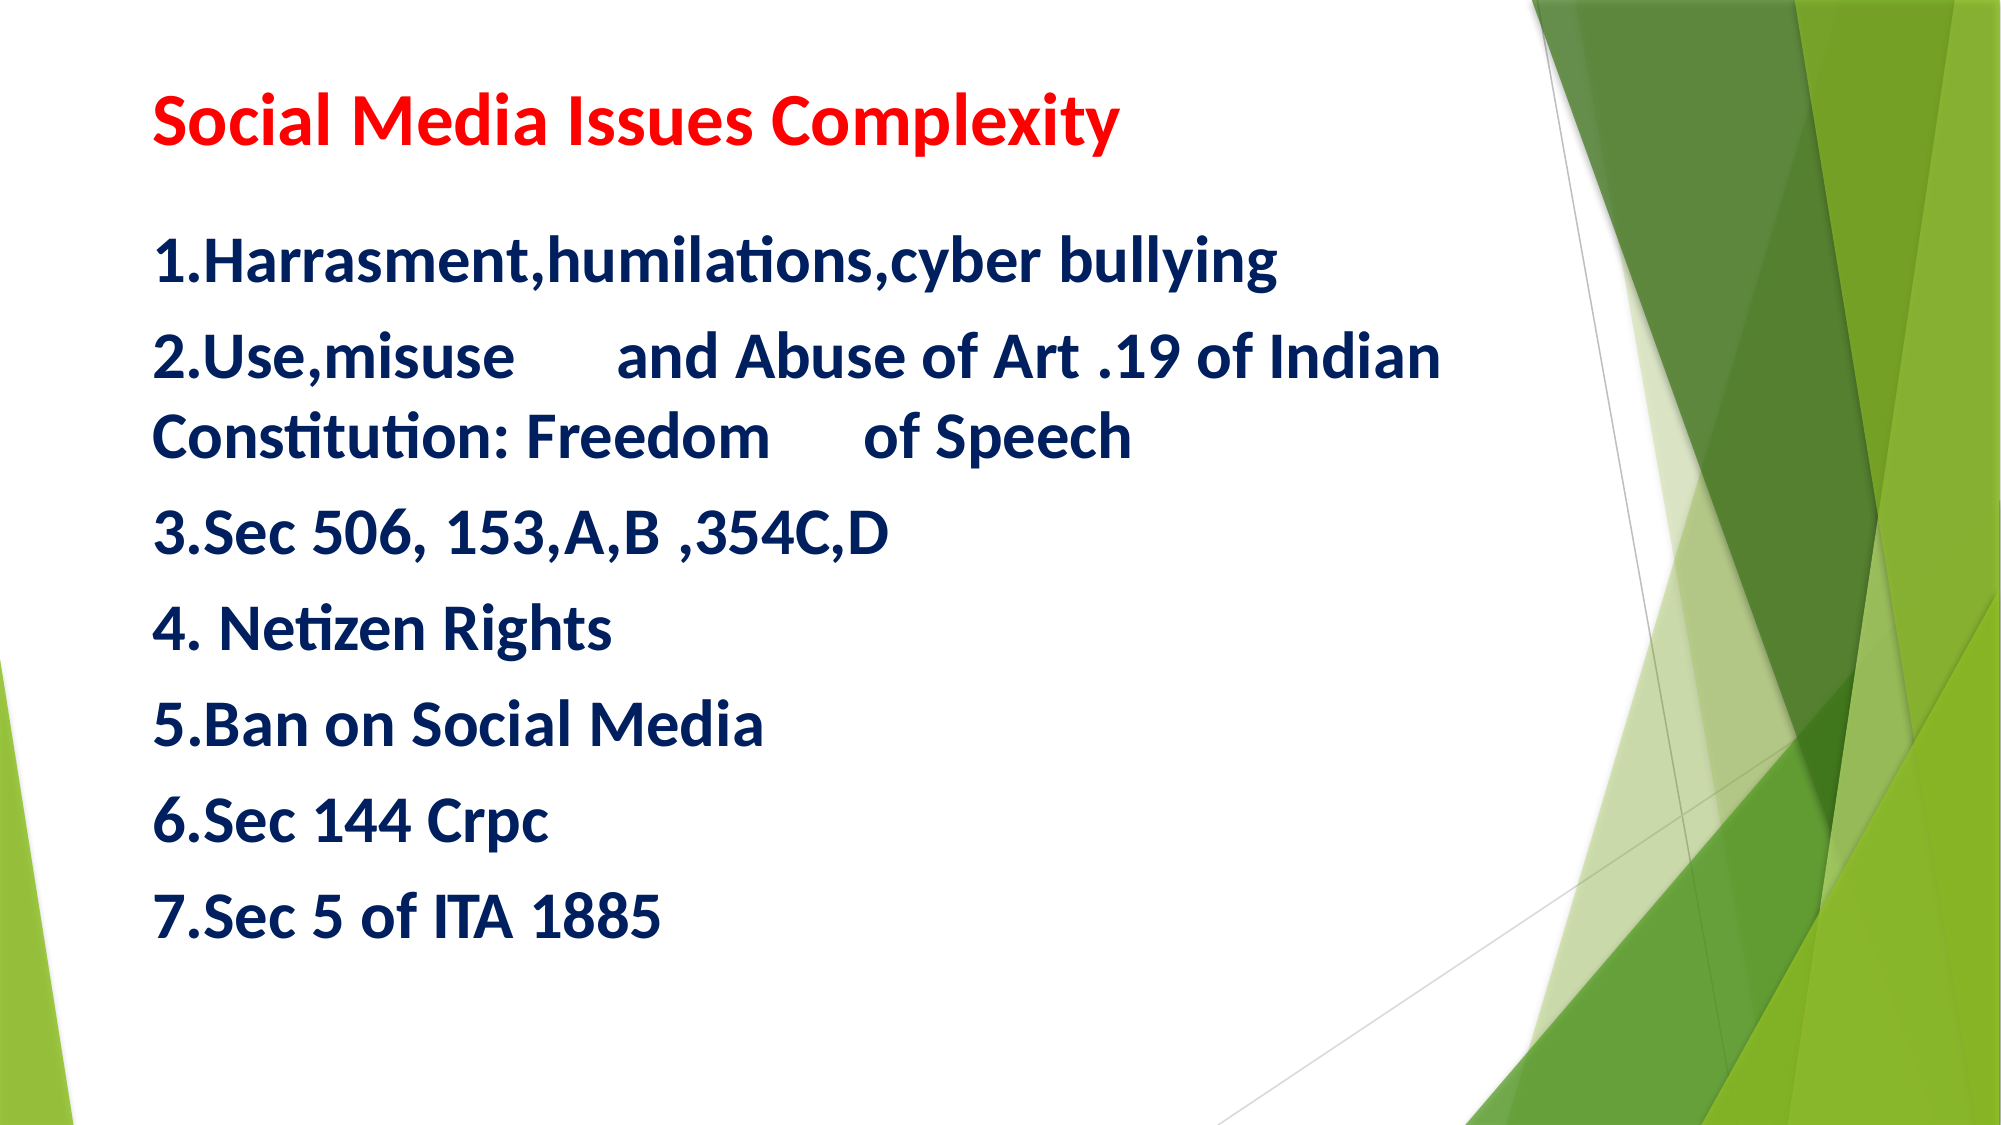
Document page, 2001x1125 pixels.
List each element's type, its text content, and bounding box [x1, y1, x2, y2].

title Social Media Issues Complexity [150, 68, 1273, 198]
text_box 1.Harrasment,humilations,cyber bullying 2.Use,misuse and Abuse of Art .19 of Indian Constitution: Freedom of Speech 3.Sec 506, 153,A,B ,354C,D 4. Netizen Rights 5.Ban on Social Media 6.Sec 144 Crpc 7.Sec 5 of ITA 1885 [150, 198, 1475, 953]
